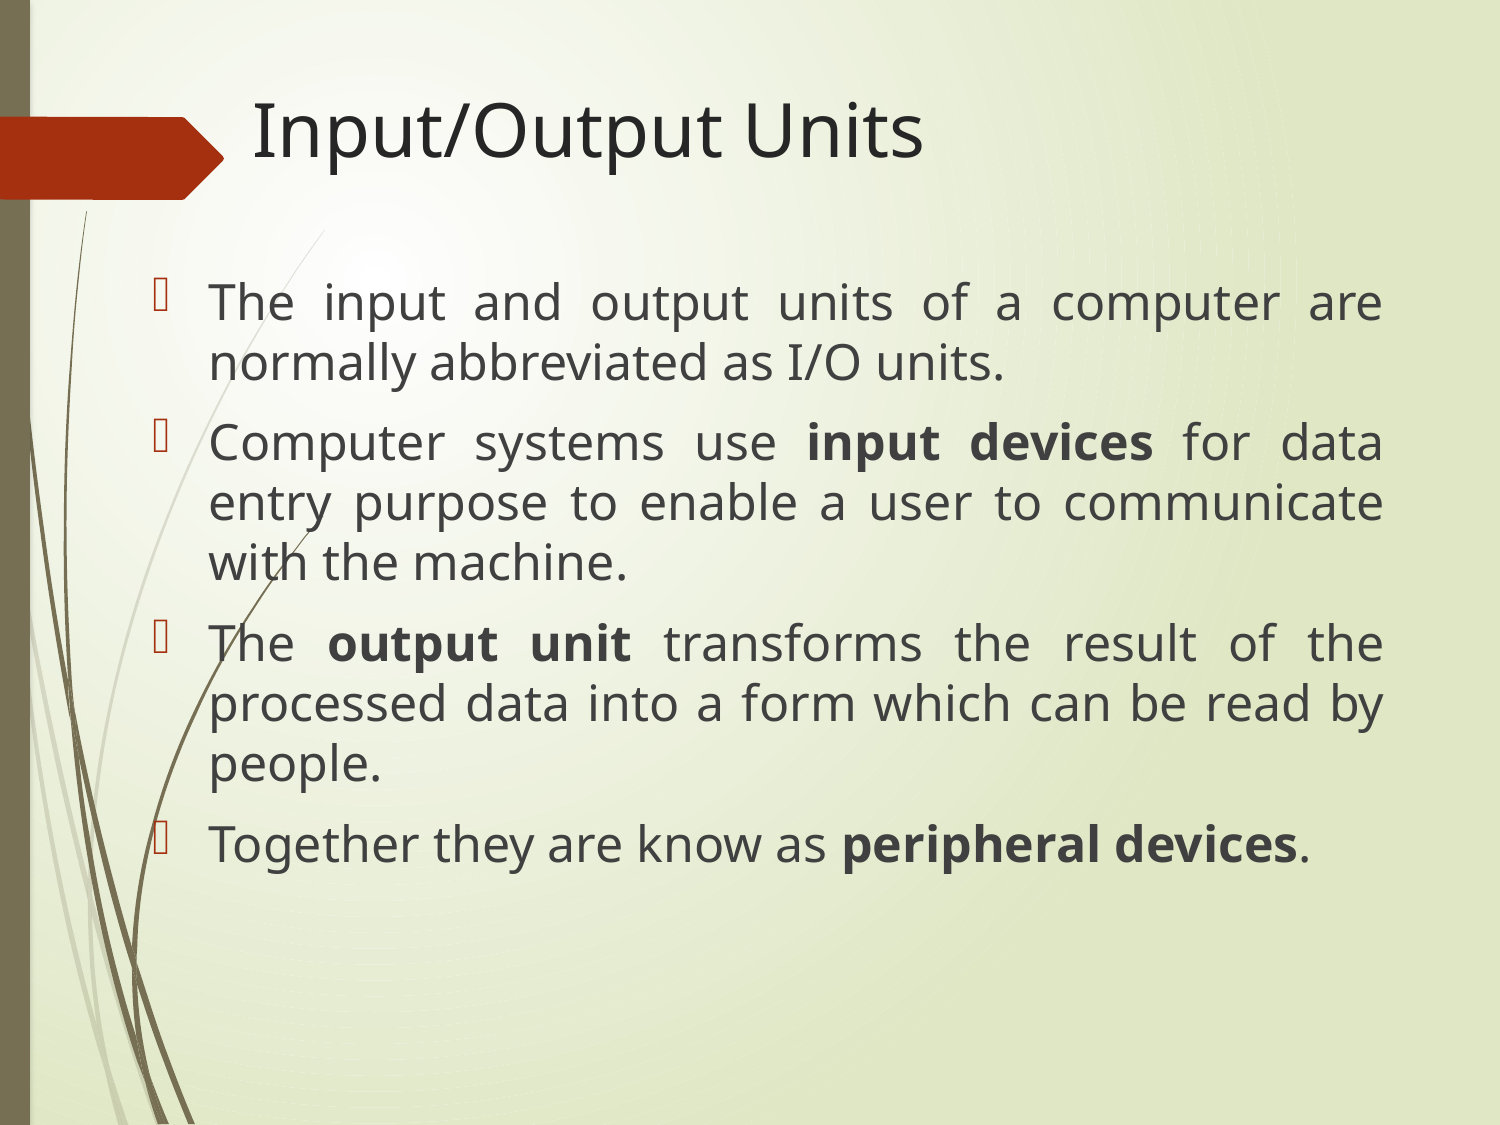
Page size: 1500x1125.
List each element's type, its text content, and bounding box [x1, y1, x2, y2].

title Input/Output Units [237, 75, 1319, 225]
list The input and output units of a computer are normally abbreviated as I/O units. Computer systems use input devices for data entry purpose to enable a user to communicate with the machine. The output unit transforms the result of the processed data into a form which can be read by people. Together they are know as peripheral devices. [137, 262, 1400, 1013]
